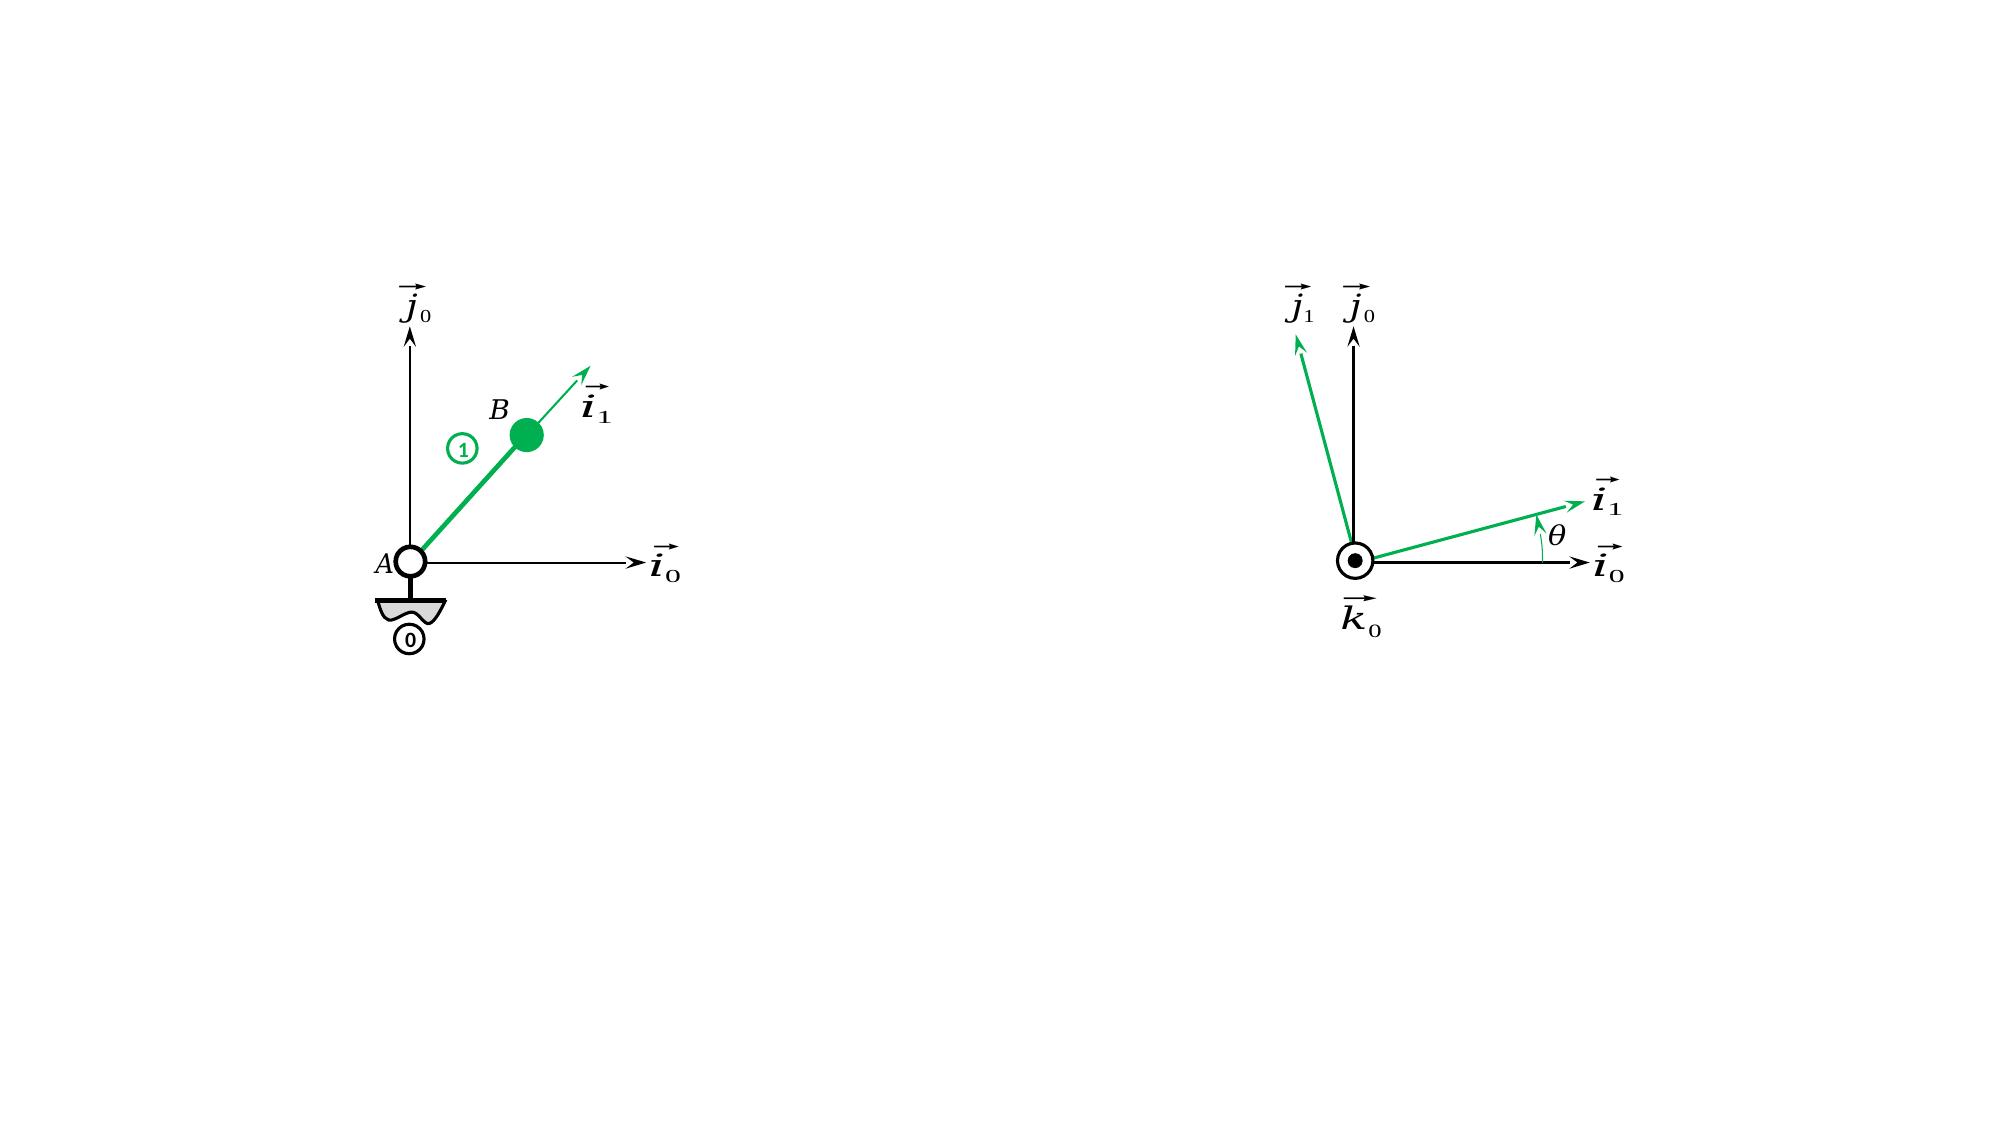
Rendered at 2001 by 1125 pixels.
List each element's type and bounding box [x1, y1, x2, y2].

text_box [1164, 282, 1627, 752]
text_box [372, 282, 683, 654]
